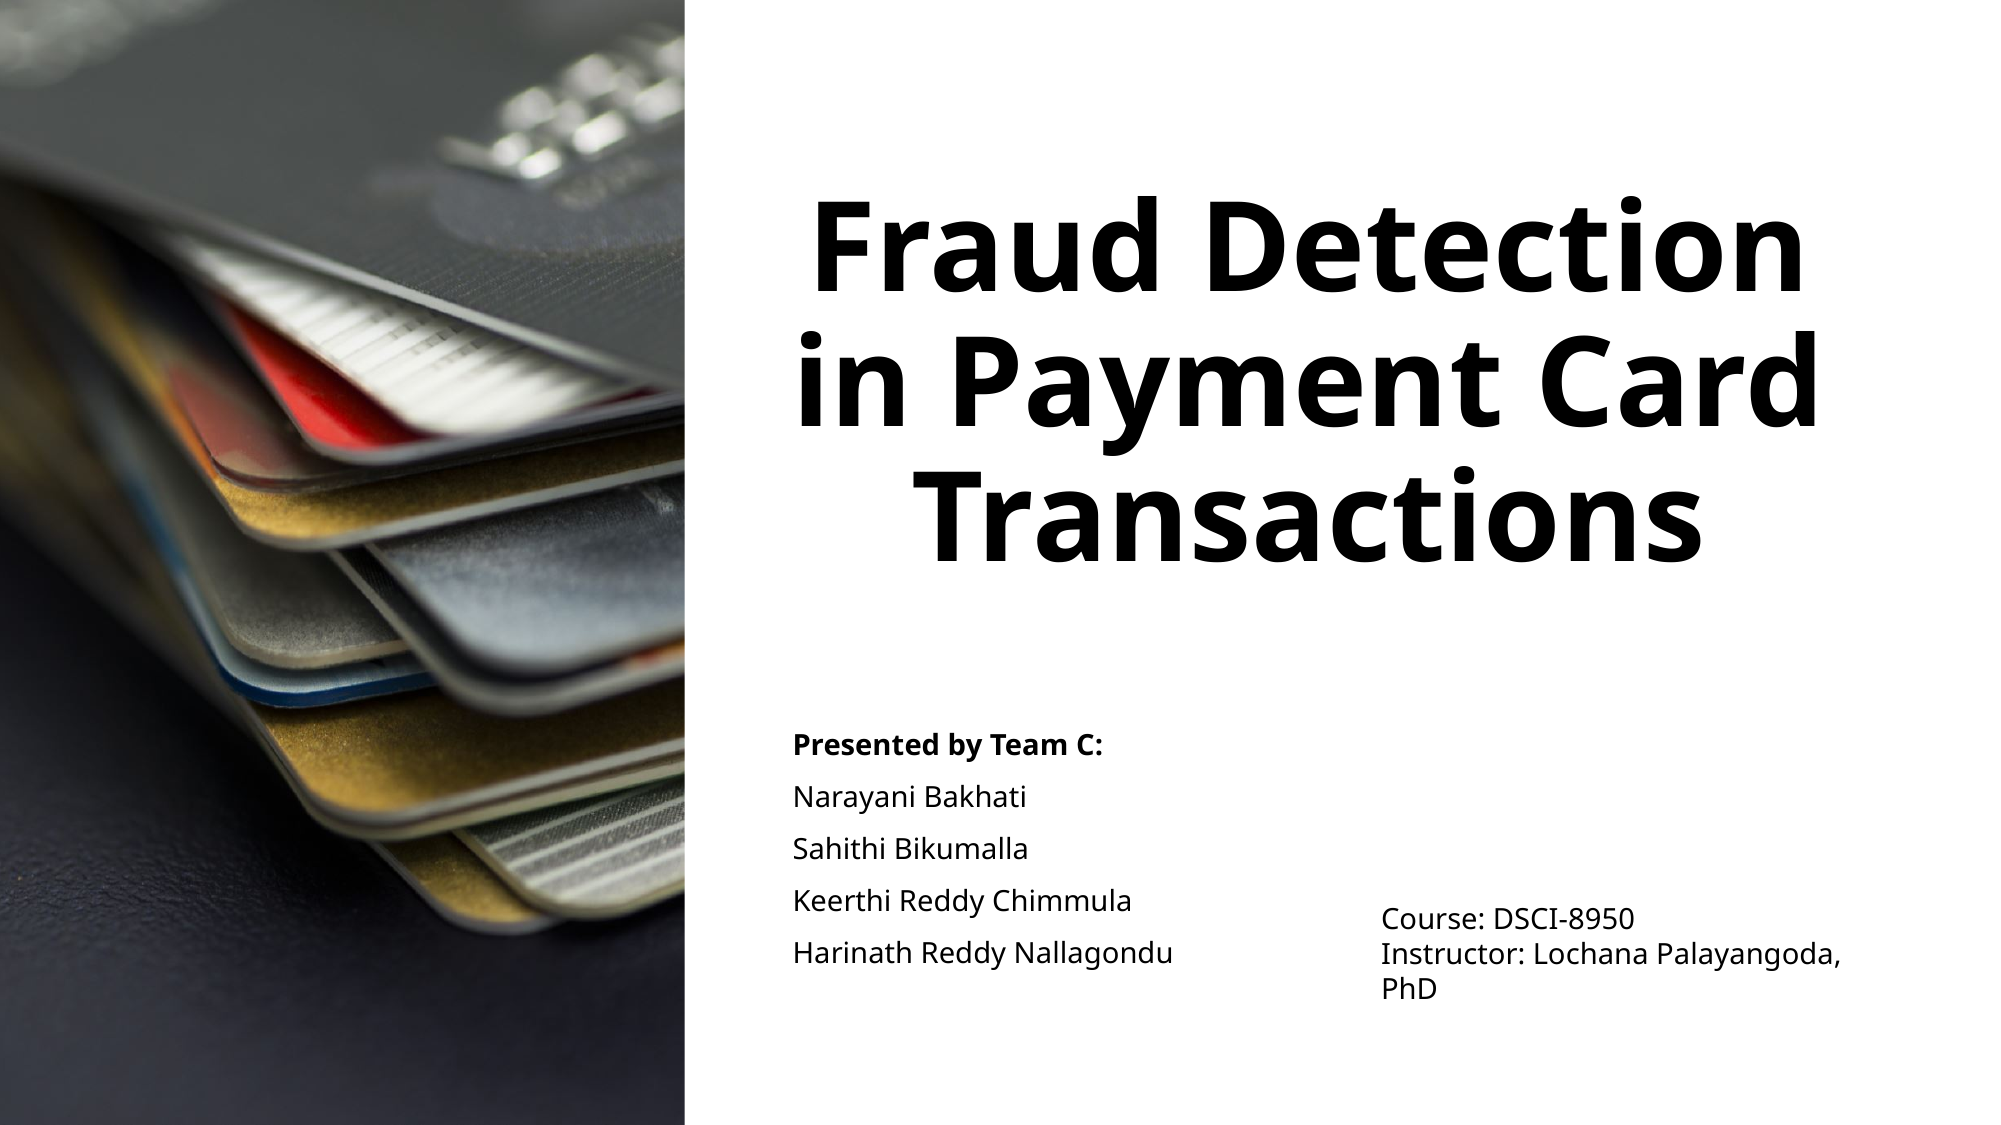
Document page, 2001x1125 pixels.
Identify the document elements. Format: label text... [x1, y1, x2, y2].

text_box Course: DSCI-8950 Instructor: Lochana Palayangoda, PhD [1366, 892, 1915, 1013]
picture [0, 0, 685, 1125]
title Fraud Detection in Payment Card Transactions [777, 126, 1841, 597]
subtitle Presented by Team C: Narayani Bakhati Sahithi Bikumalla Keerthi Reddy Chimmula Harinath Reddy Nallagondu [777, 785, 1323, 1028]
